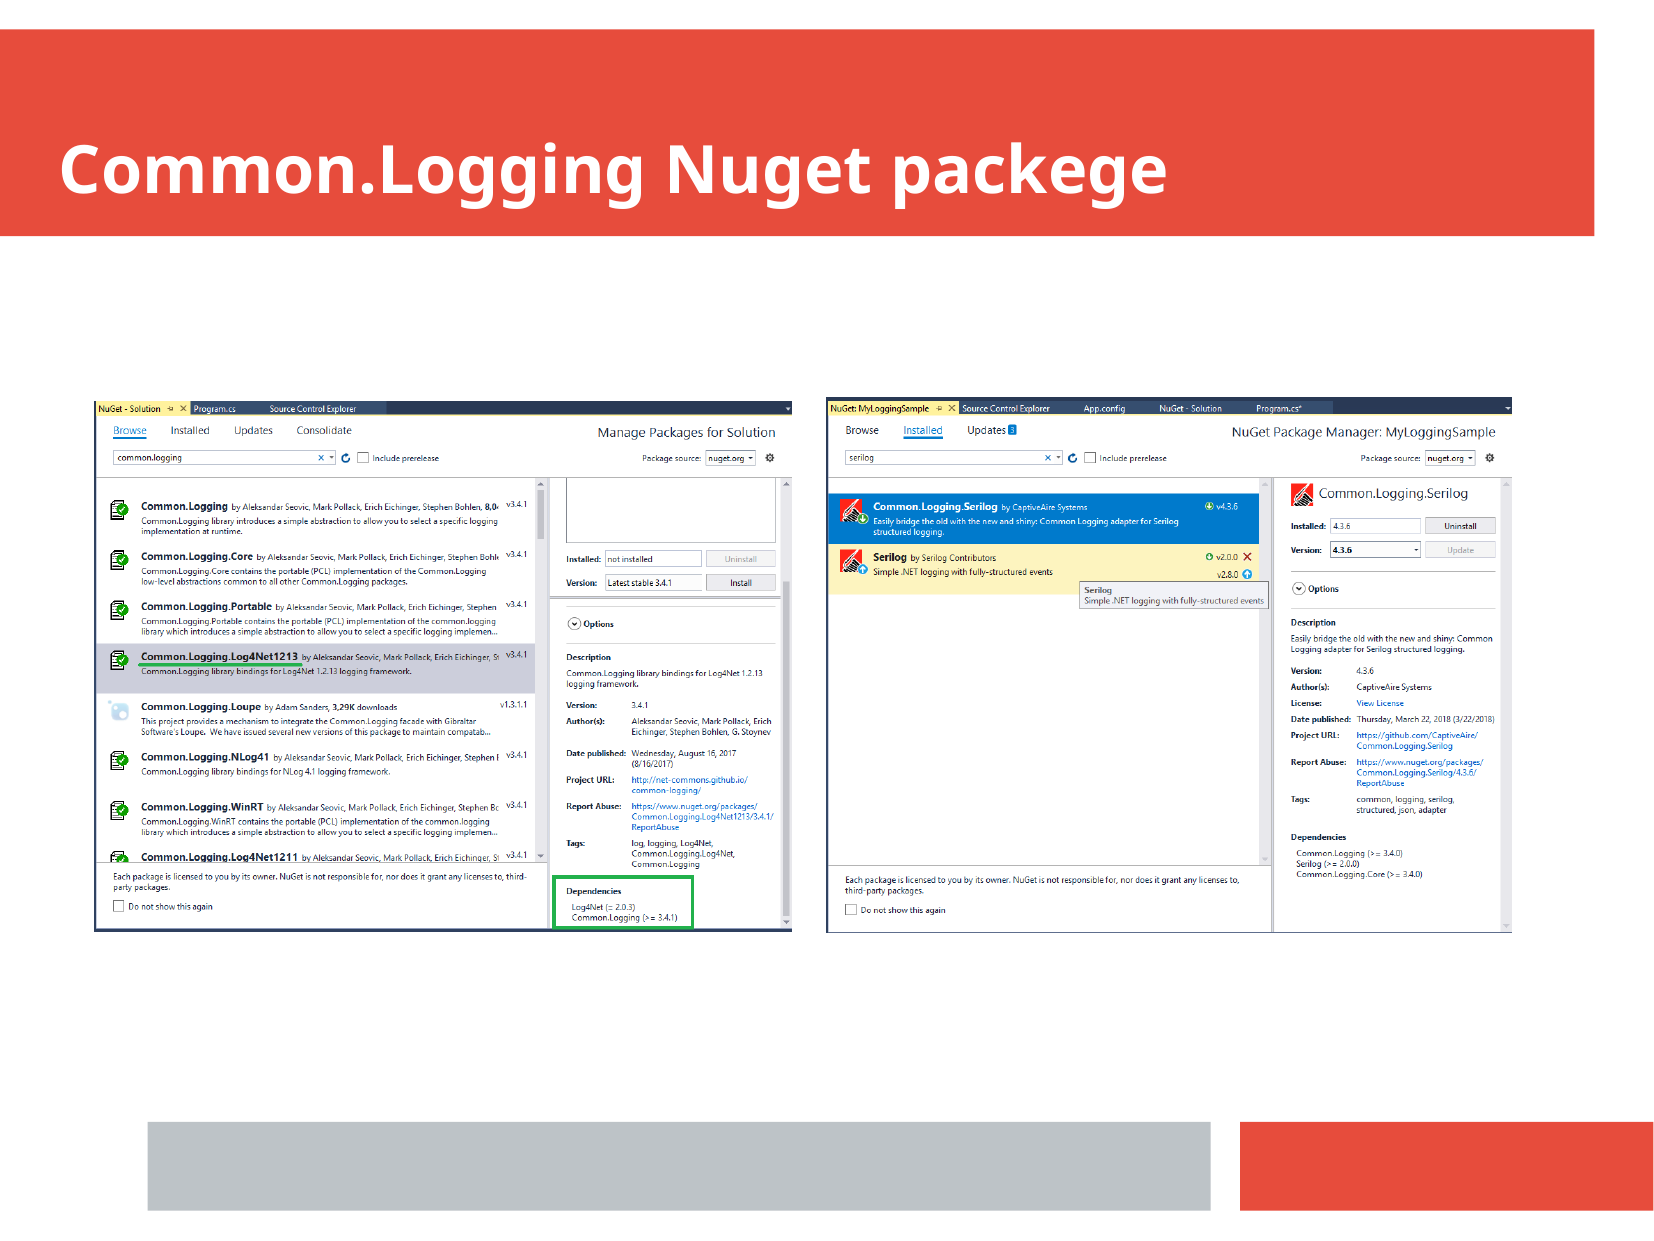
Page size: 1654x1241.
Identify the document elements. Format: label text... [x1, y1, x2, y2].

picture [93, 401, 792, 933]
text_box Common.Logging Nuget packege [58, 58, 1595, 207]
picture [826, 397, 1512, 934]
